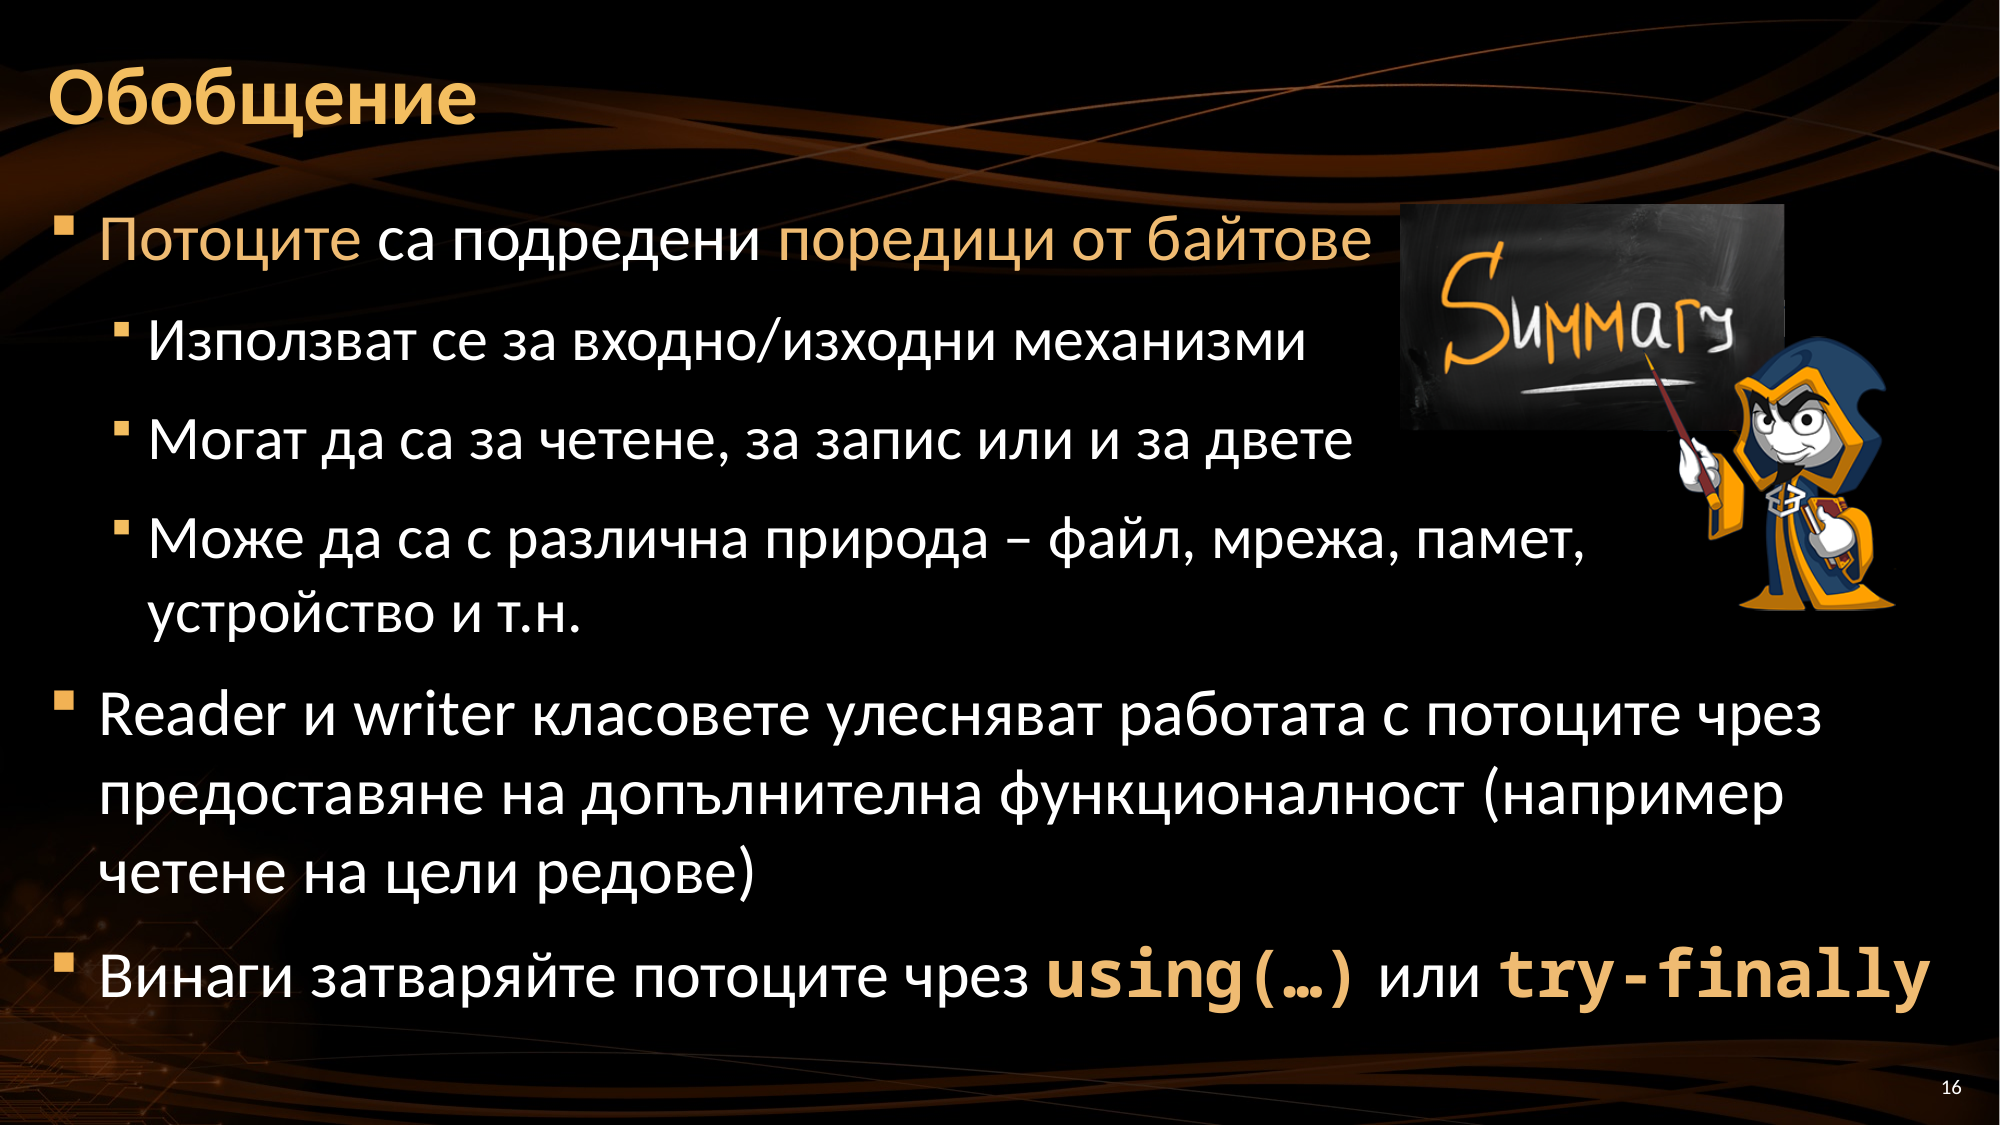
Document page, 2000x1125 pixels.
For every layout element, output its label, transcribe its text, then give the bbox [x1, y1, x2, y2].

list Потоците са подредени поредици от байтове Използват се за входно/изходни механизми Могат да са за четене, за запис или и за двете Може да са с различна природа – файл, мрежа, памет, устройство и т.н. Reader и writer класовете улесняват работата с потоците чрез предоставяне на допълнителна функционалност (например четене на цели редове) Винаги затваряйте потоците чрез using(…) или try-finally [31, 188, 1968, 1103]
title Обобщение [30, 6, 1602, 189]
slide_number 16 [1897, 1070, 1968, 1103]
picture [0, 0, 2000, 1125]
